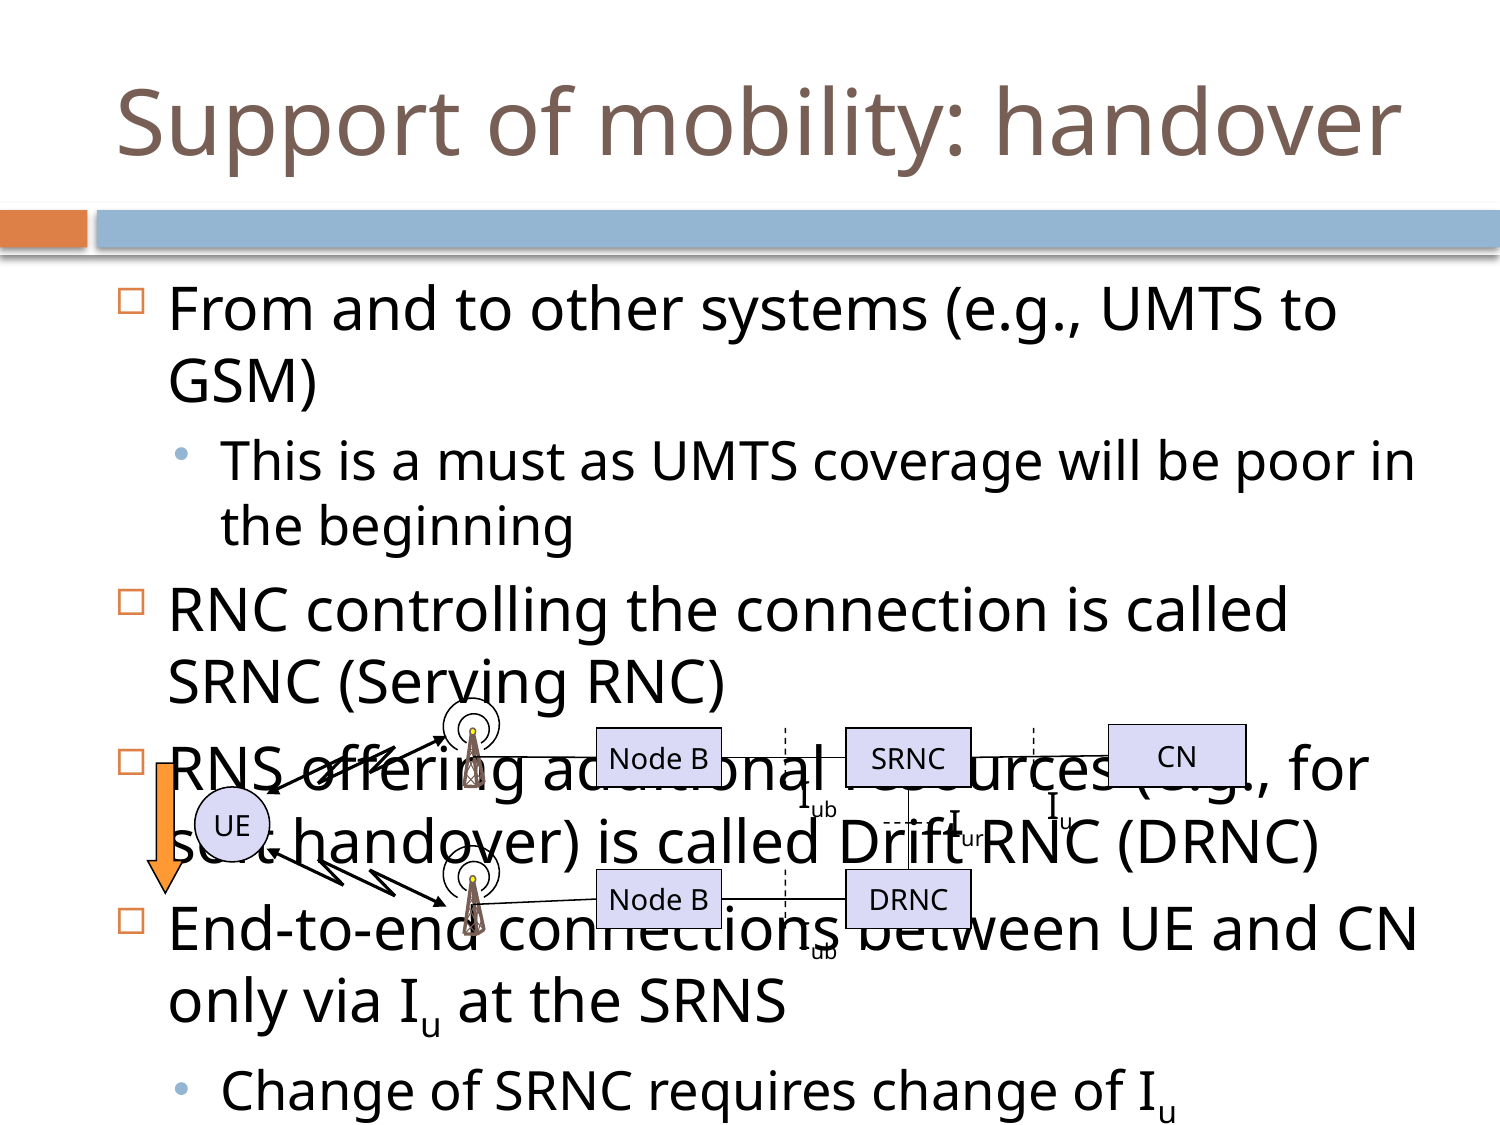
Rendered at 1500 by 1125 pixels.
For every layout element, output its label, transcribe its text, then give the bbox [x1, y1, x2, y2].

title Support of mobility: handover [100, 37, 1438, 200]
text_box Node B [596, 869, 722, 929]
text_box CN [1108, 724, 1246, 787]
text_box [262, 864, 436, 891]
text_box UE [194, 786, 270, 862]
text_box Node B [596, 727, 722, 787]
text_box SRNC [846, 727, 972, 787]
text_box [262, 752, 436, 778]
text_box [483, 757, 597, 785]
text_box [442, 845, 500, 935]
text_box DRNC [846, 869, 972, 929]
text_box Iu [1031, 774, 1088, 841]
text_box Iub [783, 763, 853, 830]
text_box [147, 763, 184, 894]
text_box Iur [933, 792, 999, 859]
text_box Iub [783, 904, 853, 971]
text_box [442, 698, 500, 788]
list From and to other systems (e.g., UMTS to GSM) This is a must as UMTS coverage will be poor in the beginning RNC controlling the connection is called SRNC (Serving RNC) RNS offering additional resources (e.g., for soft handover) is called Drift RNC (DRNC) End-to-end connections between UE and CN only via Iu at the SRNS Change of SRNC requires change of Iu Initiated by the SRNC Controlled by the RNC and CN [100, 262, 1438, 1005]
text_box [483, 898, 597, 932]
